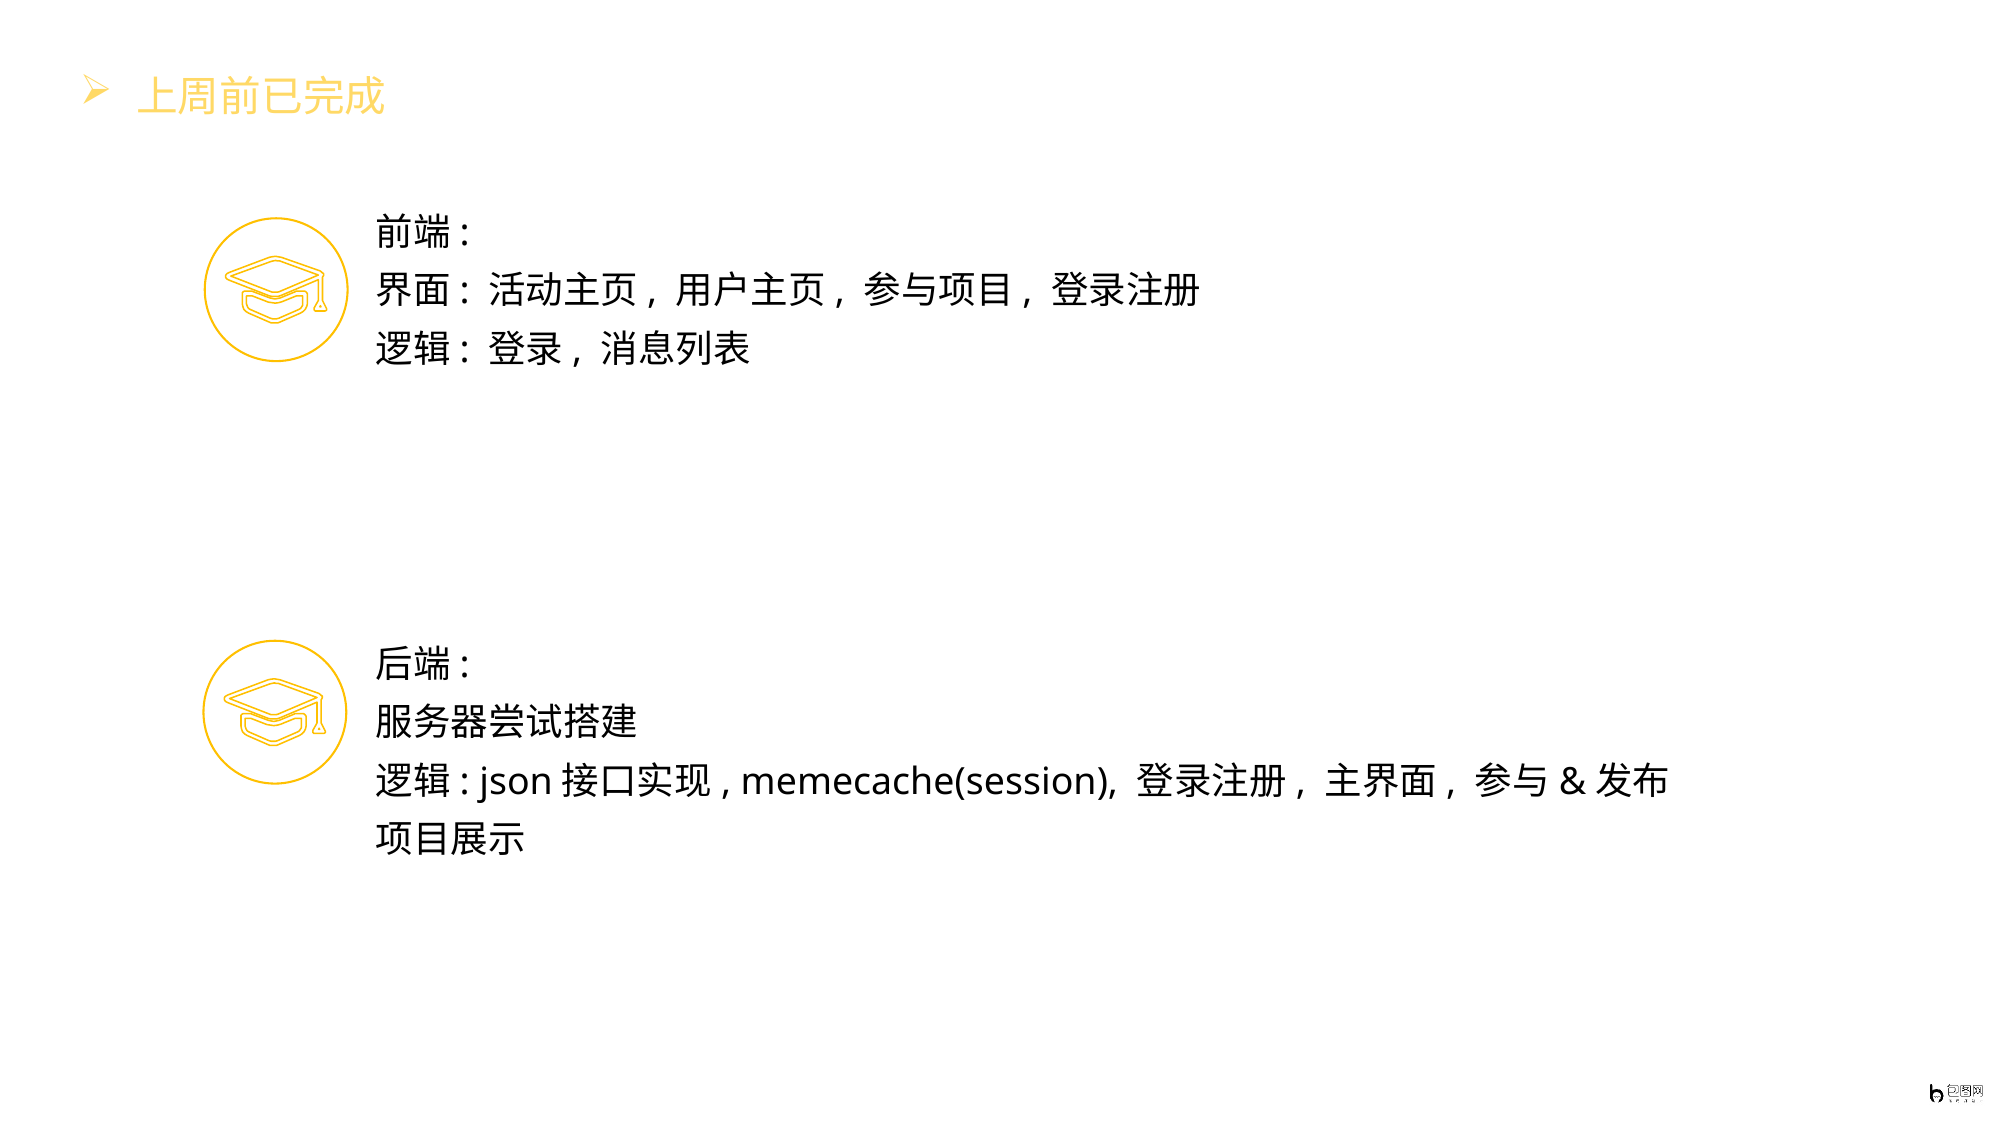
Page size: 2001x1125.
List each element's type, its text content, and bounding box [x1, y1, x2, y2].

text_box 前端: 界面: 活动主页, 用户主页, 参与项目, 登录注册 逻辑: 登录, 消息列表 [364, 188, 1682, 376]
text_box 后端: 服务器尝试搭建 逻辑: json接口实现, memecache(session), 登录注册, 主界面, 参与&发布项目展示 [364, 620, 1682, 866]
picture [1929, 1083, 1985, 1106]
text_box 上周前已完成 [64, 62, 635, 128]
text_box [203, 640, 347, 784]
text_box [204, 218, 348, 362]
